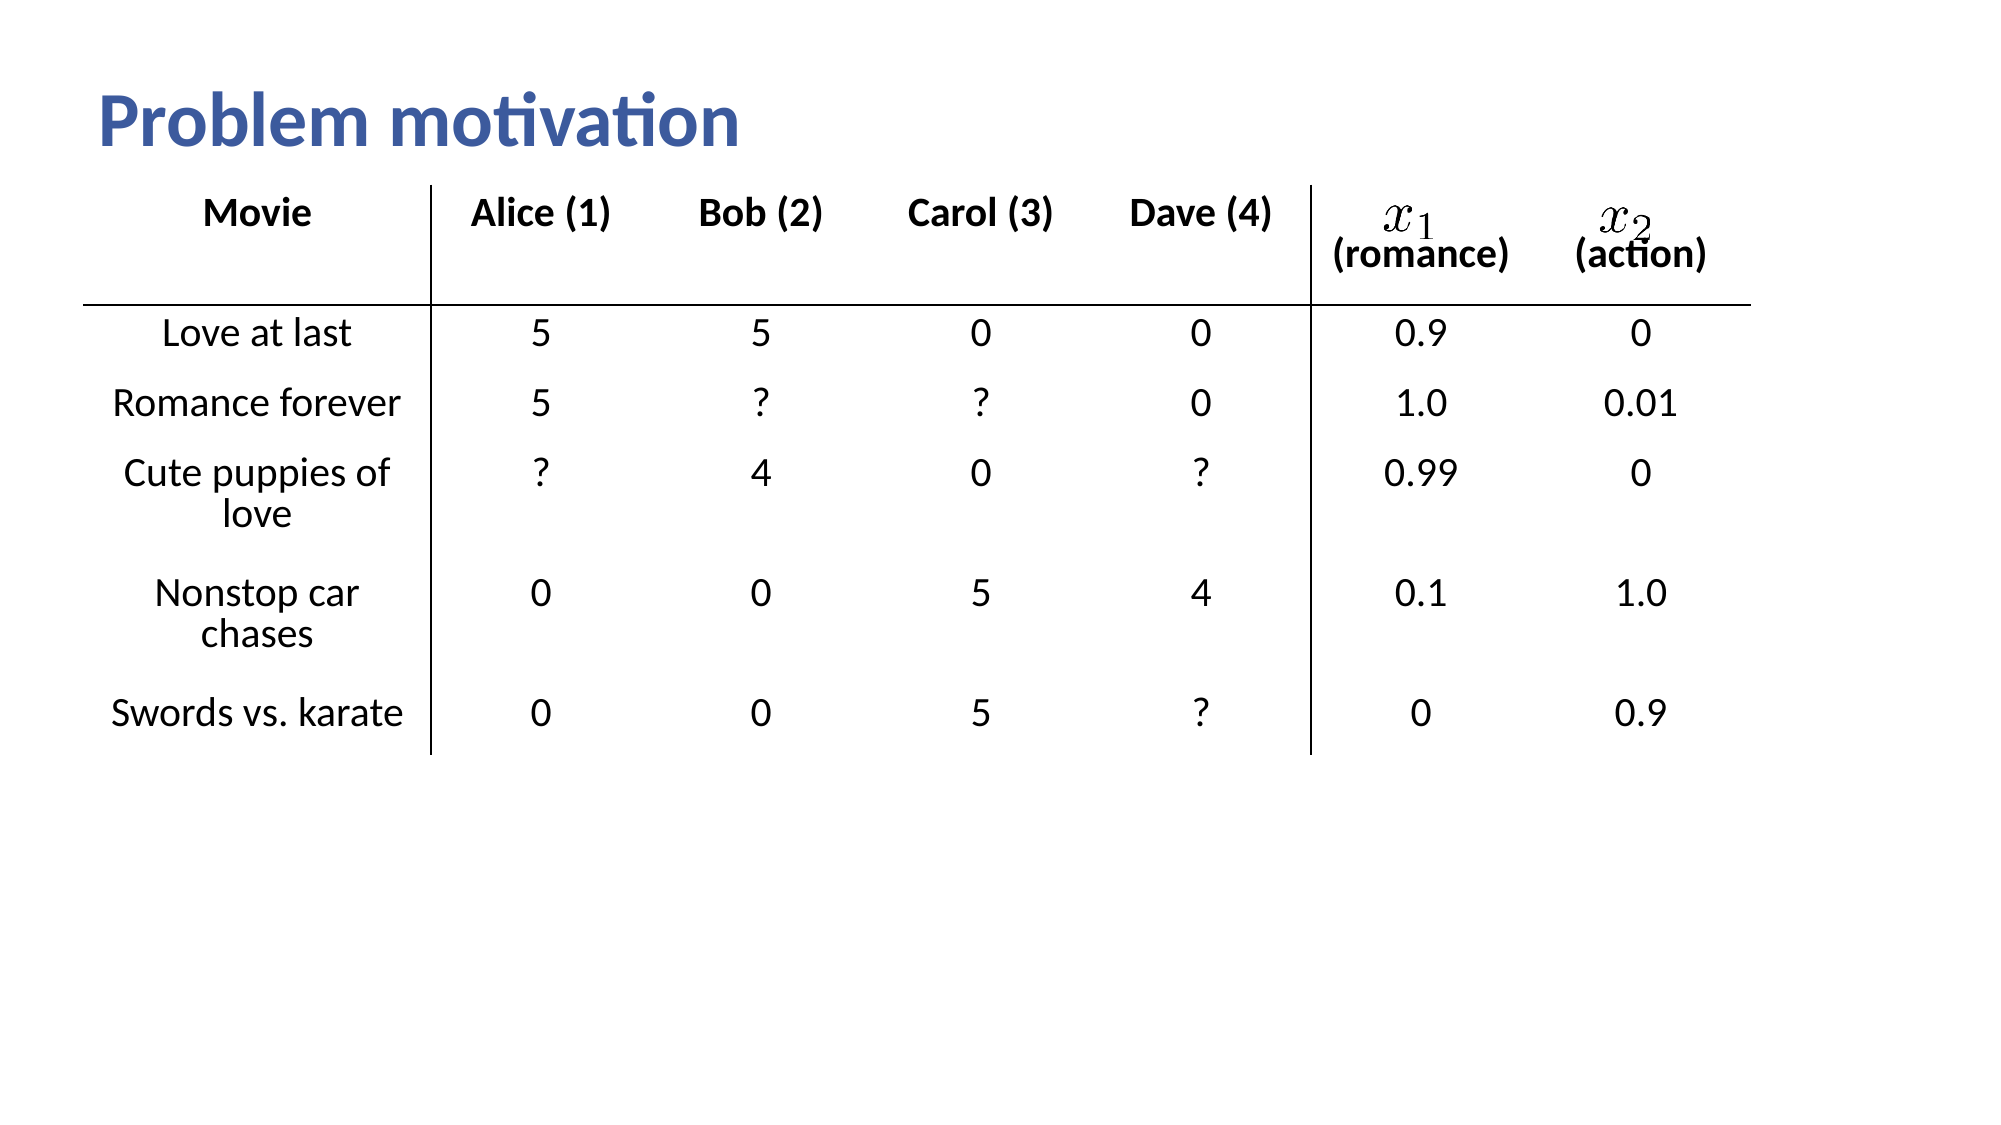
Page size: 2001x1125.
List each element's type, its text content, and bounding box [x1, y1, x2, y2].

table_cell 5 [651, 306, 871, 375]
table_cell Swords vs. karate [83, 685, 430, 755]
table_cell Romance forever [83, 375, 430, 445]
table_cell 5 [432, 375, 651, 445]
table_cell 0.9 [1312, 306, 1531, 375]
table_cell Nonstop car chases [83, 565, 430, 685]
table_cell 0 [1091, 375, 1310, 445]
table_cell 1.0 [1312, 375, 1531, 445]
table_cell 1.0 [1531, 565, 1751, 685]
table_header (action) [1531, 185, 1751, 304]
table_cell 0 [1531, 445, 1751, 565]
table_header Bob (2) [651, 185, 871, 304]
table_header Movie [83, 185, 430, 304]
table_cell 4 [651, 445, 871, 565]
table_cell 5 [871, 565, 1091, 685]
table_cell 0.99 [1312, 445, 1531, 565]
table_cell 4 [1091, 565, 1310, 685]
picture [1599, 207, 1650, 241]
table_cell ? [1091, 445, 1310, 565]
table_cell ? [1091, 685, 1310, 755]
table_cell 0 [432, 565, 651, 685]
table_cell 0 [1312, 685, 1531, 755]
table_cell 5 [871, 685, 1091, 755]
table_cell ? [651, 375, 871, 445]
table_cell 0 [432, 685, 651, 755]
table_cell ? [432, 445, 651, 565]
table_cell 0.9 [1531, 685, 1751, 755]
table_cell 0 [871, 445, 1091, 565]
table_header Dave (4) [1091, 185, 1310, 304]
picture [1383, 205, 1433, 239]
table_cell 0 [1091, 306, 1310, 375]
table_cell 0 [651, 685, 871, 755]
table_header (romance) [1312, 185, 1531, 304]
table_cell ? [871, 375, 1091, 445]
table_cell 0 [871, 306, 1091, 375]
text_box Problem motivation [83, 60, 1900, 169]
table_cell 0 [1531, 306, 1751, 375]
table_header Alice (1) [432, 185, 651, 304]
table_cell 5 [432, 306, 651, 375]
table_cell Love at last [83, 306, 430, 375]
table_cell Cute puppies of love [83, 445, 430, 565]
table_cell 0 [651, 565, 871, 685]
table_cell 0.1 [1312, 565, 1531, 685]
table_header Carol (3) [871, 185, 1091, 304]
table_cell 0.01 [1531, 375, 1751, 445]
